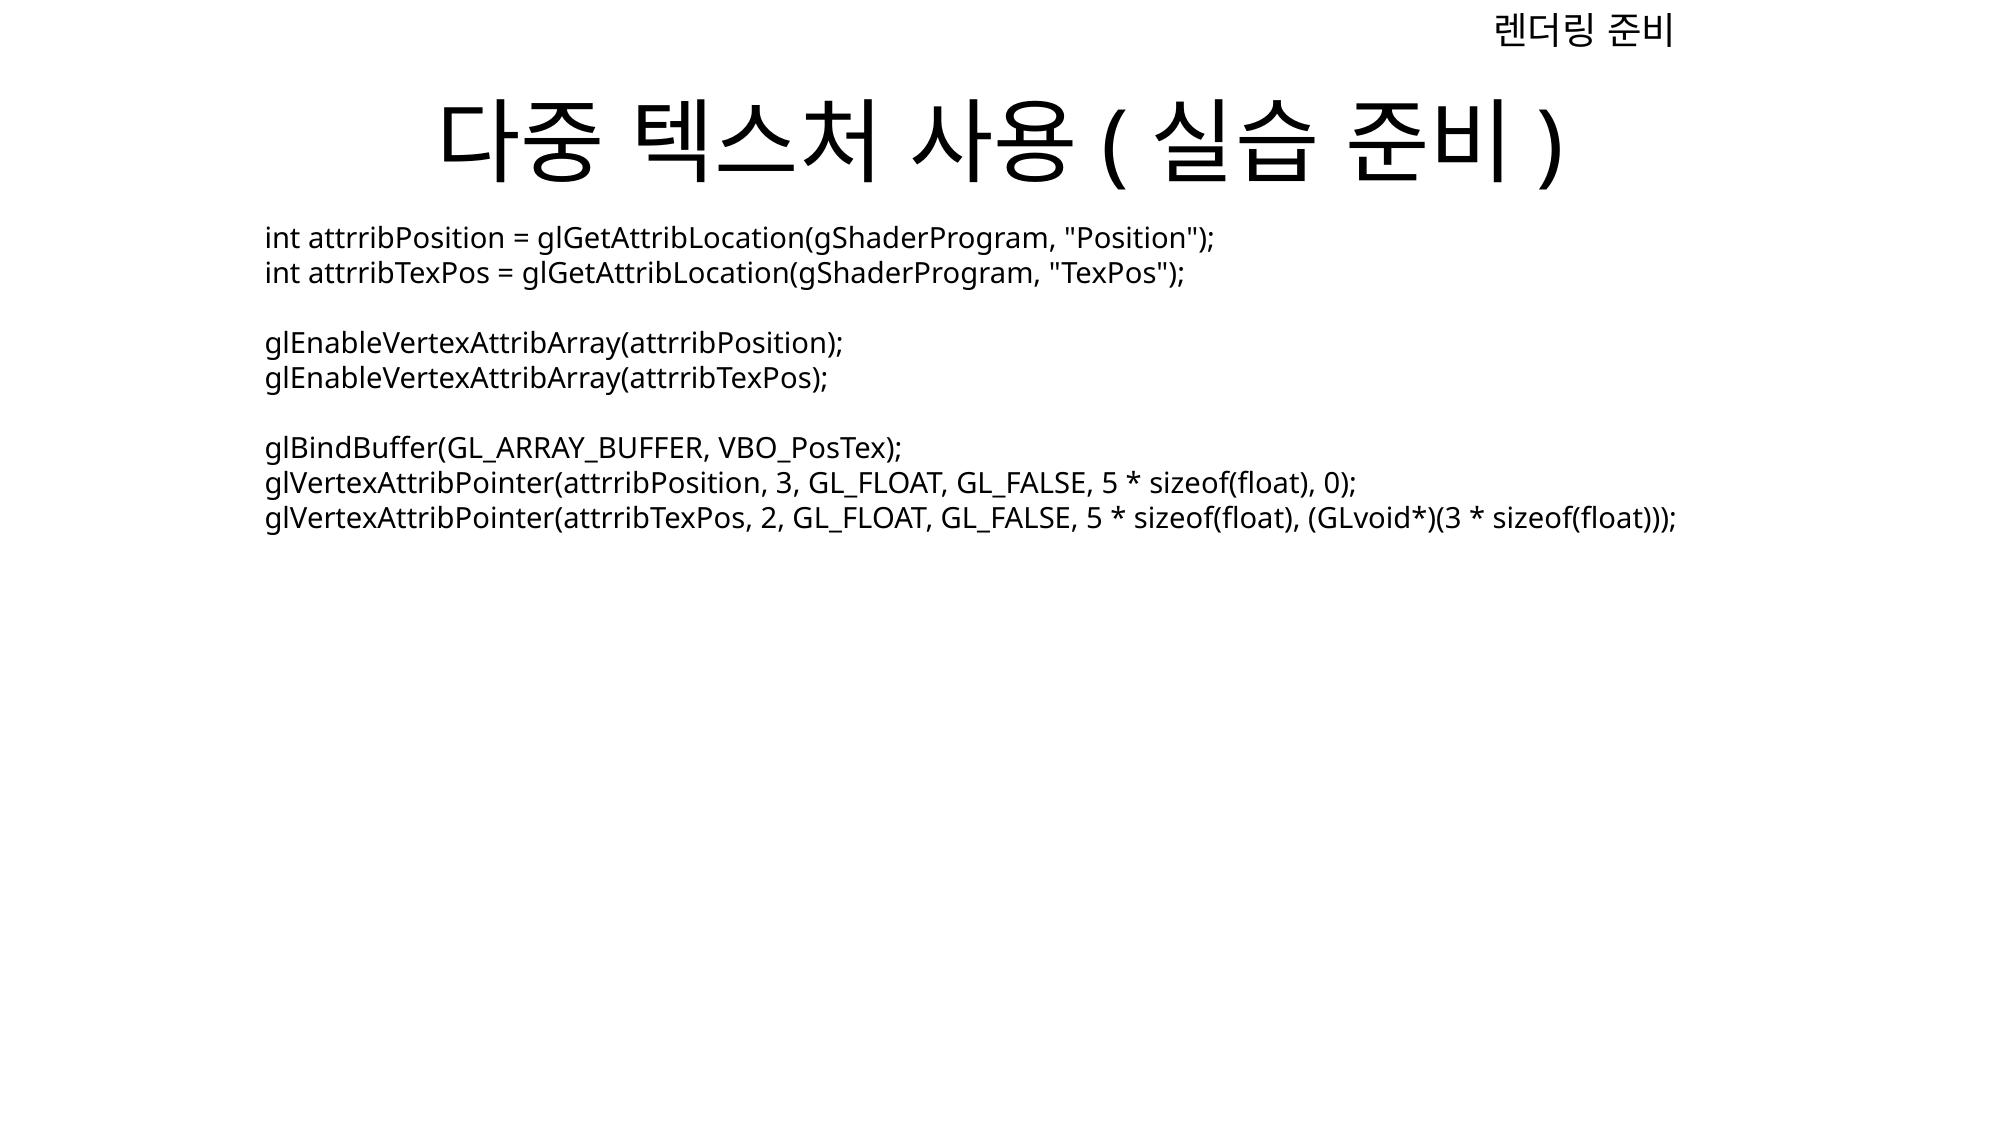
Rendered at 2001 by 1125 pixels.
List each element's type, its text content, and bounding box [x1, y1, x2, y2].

text_box 렌더링 준비 [1478, 0, 1750, 60]
text_box int attrribPosition = glGetAttribLocation(gShaderProgram, "Position"); int attrribTexPos = glGetAttribLocation(gShaderProgram, "TexPos"); glEnableVertexAttribArray(attrribPosition); glEnableVertexAttribArray(attrribTexPos); glBindBuffer(GL_ARRAY_BUFFER, VBO_PosTex); glVertexAttribPointer(attrribPosition, 3, GL_FLOAT, GL_FALSE, 5 * sizeof(float), 0); glVertexAttribPointer(attrribTexPos, 2, GL_FLOAT, GL_FALSE, 5 * sizeof(float), (GLvoid*)(3 * sizeof(float))); [249, 211, 1750, 542]
title 다중 텍스처 사용(실습 준비) [99, 45, 1900, 233]
